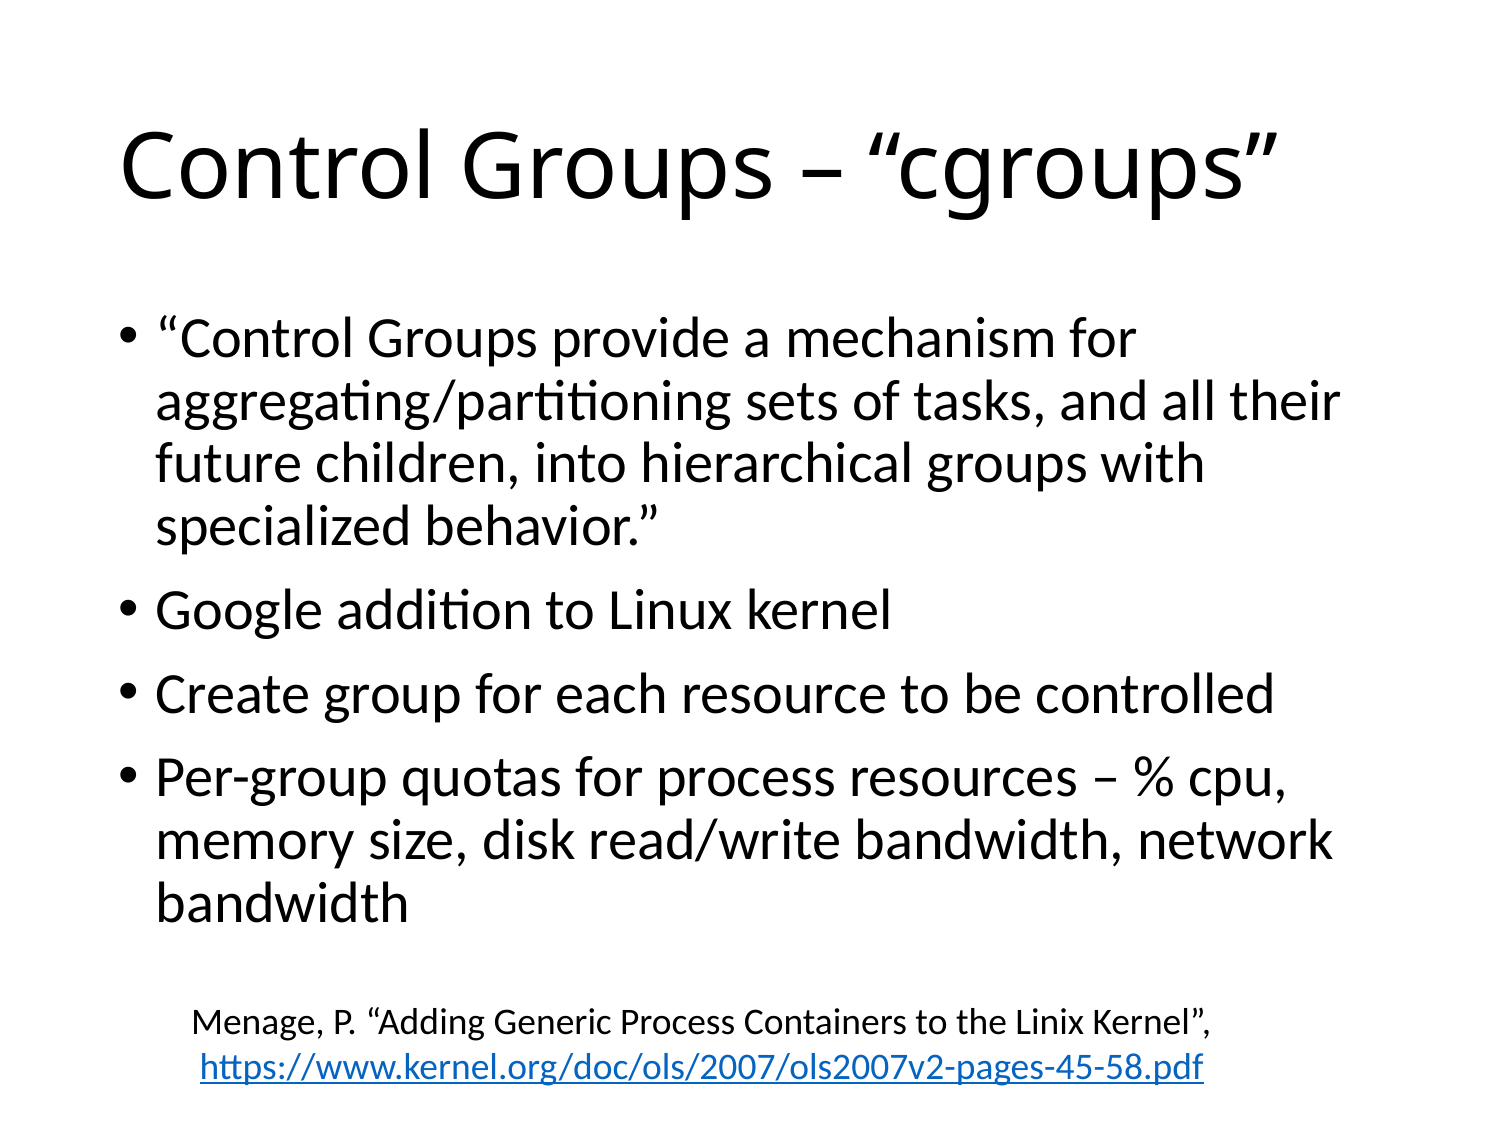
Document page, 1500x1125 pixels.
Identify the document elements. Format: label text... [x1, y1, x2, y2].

title Control Groups – “cgroups” [103, 59, 1397, 278]
list “Control Groups provide a mechanism for aggregating/partitioning sets of tasks, and all their future children, into hierarchical groups with specialized behavior.” Google addition to Linux kernel Create group for each resource to be controlled Per-group quotas for process resources – % cpu, memory size, disk read/write bandwidth, network bandwidth [103, 299, 1397, 1014]
text_box Menage, P. “Adding Generic Process Containers to the Linix Kernel”, https://www.kernel.org/doc/ols/2007/ols2007v2-pages-45-58.pdf [176, 989, 1228, 1125]
